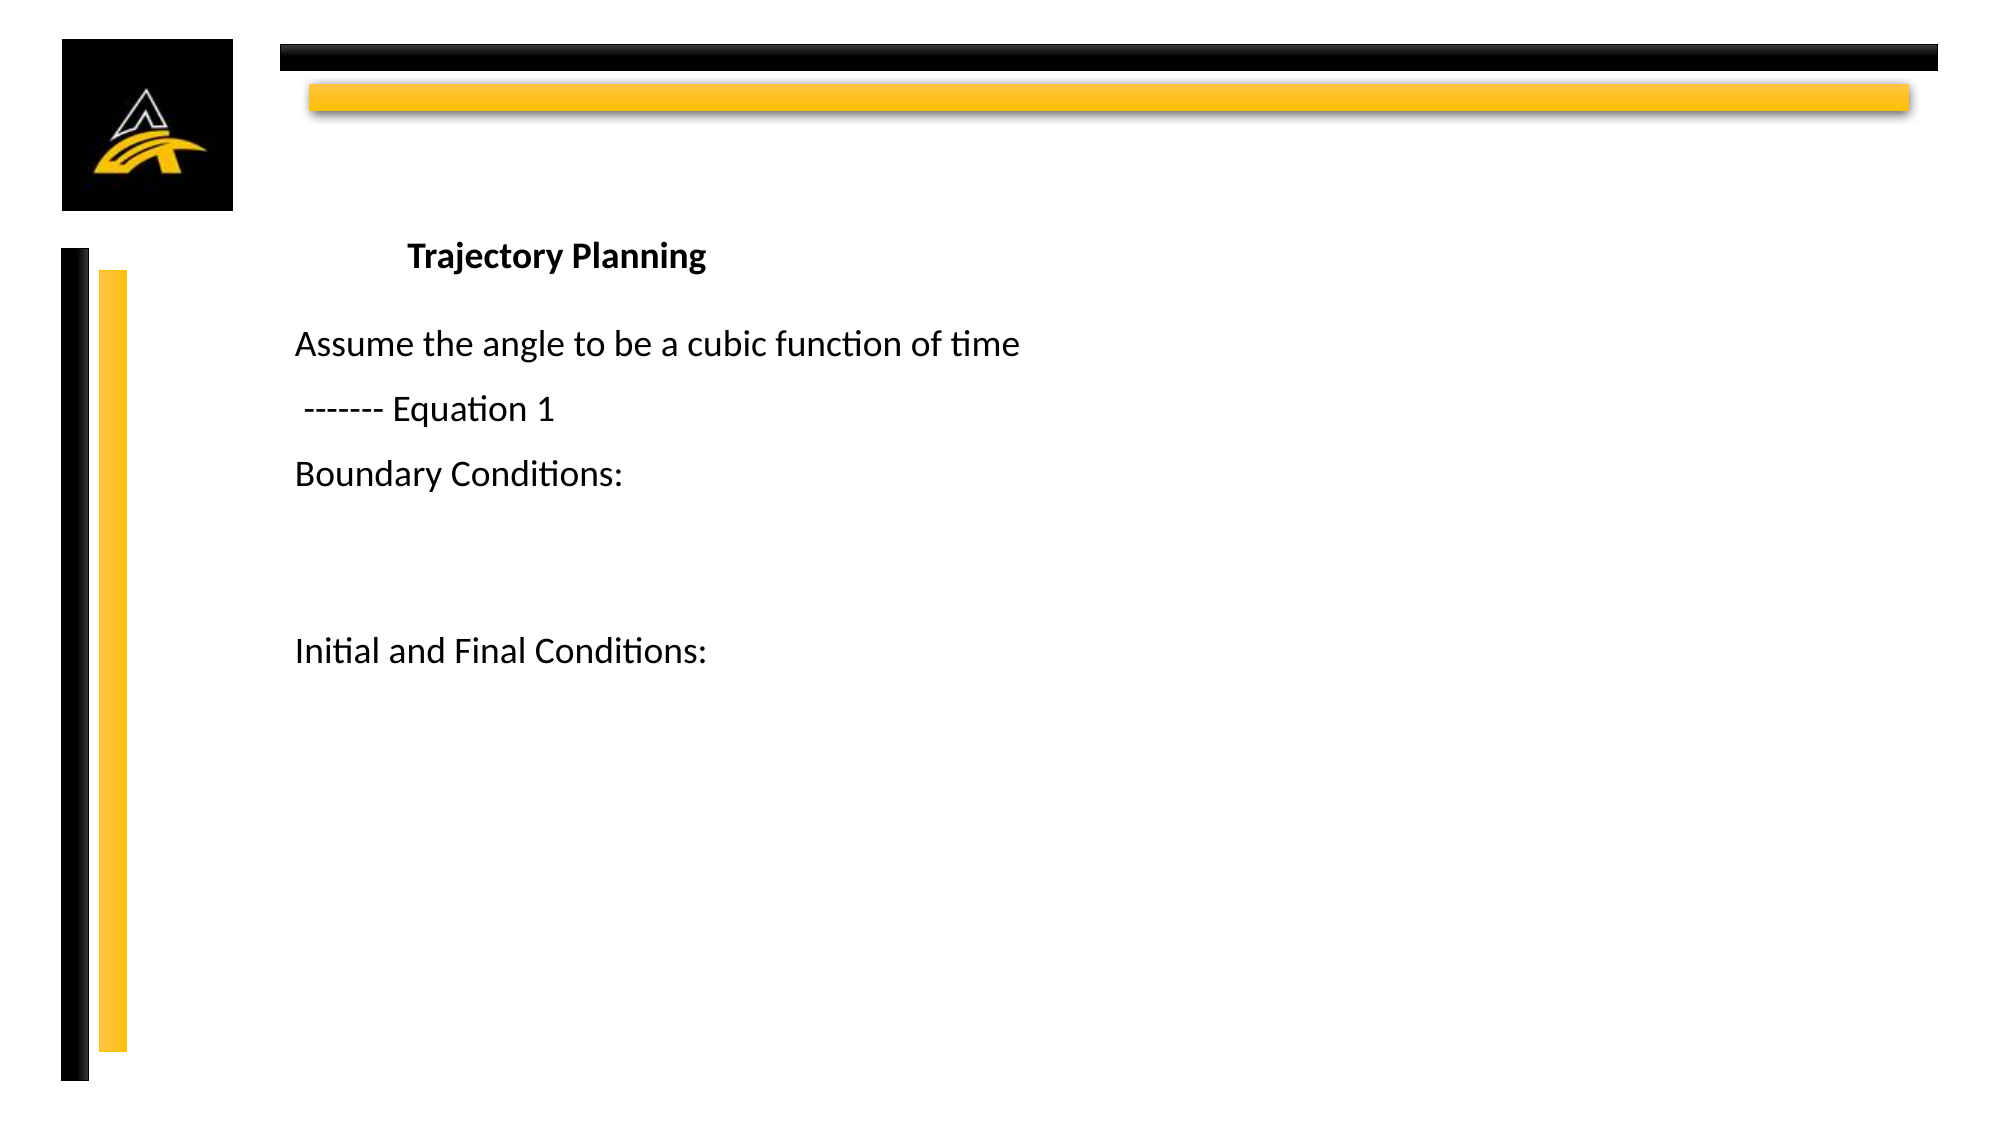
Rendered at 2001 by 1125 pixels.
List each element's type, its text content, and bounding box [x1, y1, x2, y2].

picture [61, 39, 233, 211]
text_box [99, 270, 127, 1052]
text_box [309, 84, 1909, 111]
text_box Trajectory Planning [392, 223, 1790, 329]
text_box [61, 248, 89, 1081]
text_box [280, 44, 1938, 71]
